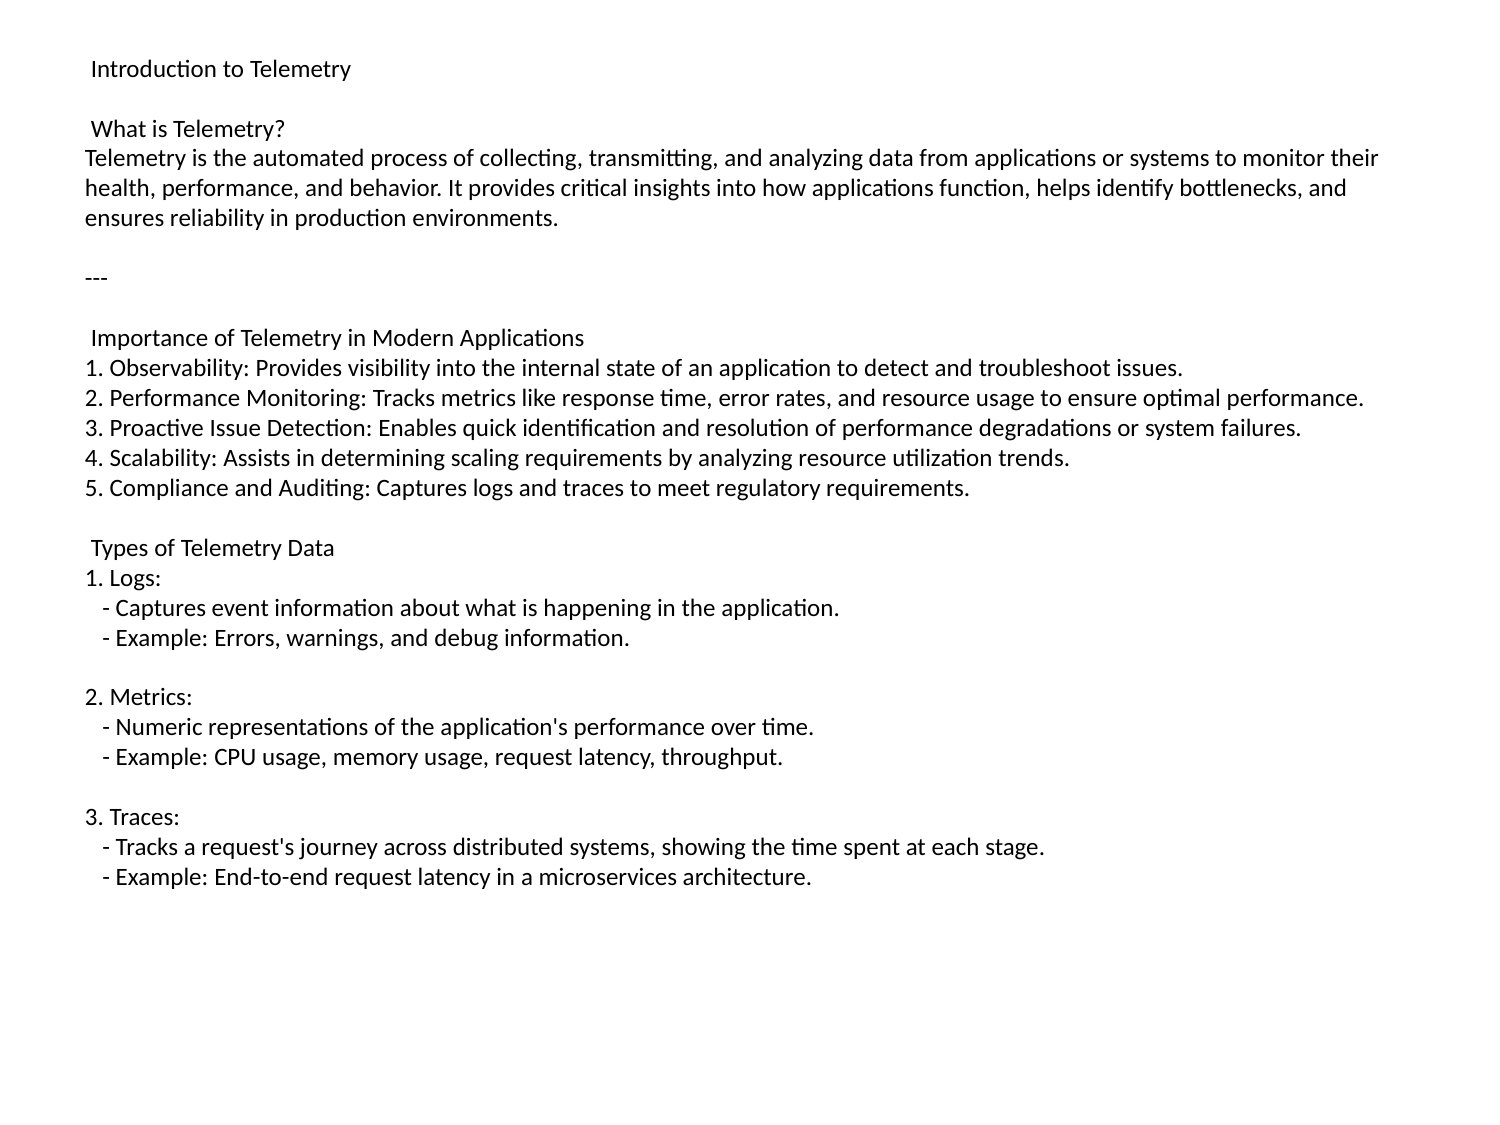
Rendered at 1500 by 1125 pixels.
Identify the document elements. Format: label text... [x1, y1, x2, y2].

text_box Introduction to Telemetry What is Telemetry? Telemetry is the automated process of collecting, transmitting, and analyzing data from applications or systems to monitor their health, performance, and behavior. It provides critical insights into how applications function, helps identify bottlenecks, and ensures reliability in production environments. --- Importance of Telemetry in Modern Applications 1. Observability: Provides visibility into the internal state of an application to detect and troubleshoot issues. 2. Performance Monitoring: Tracks metrics like response time, error rates, and resource usage to ensure optimal performance. 3. Proactive Issue Detection: Enables quick identification and resolution of performance degradations or system failures. 4. Scalability: Assists in determining scaling requirements by analyzing resource utilization trends. 5. Compliance and Auditing: Captures logs and traces to meet regulatory requirements. Types of Telemetry Data 1. Logs: - Captures event information about what is happening in the application. - Example: Errors, warnings, and debug information. 2. Metrics: - Numeric representations of the application's performance over time. - Example: CPU usage, memory usage, request latency, throughput. 3. Traces: - Tracks a request's journey across distributed systems, showing the time spent at each stage. - Example: End-to-end request latency in a microservices architecture. [70, 44, 1418, 928]
